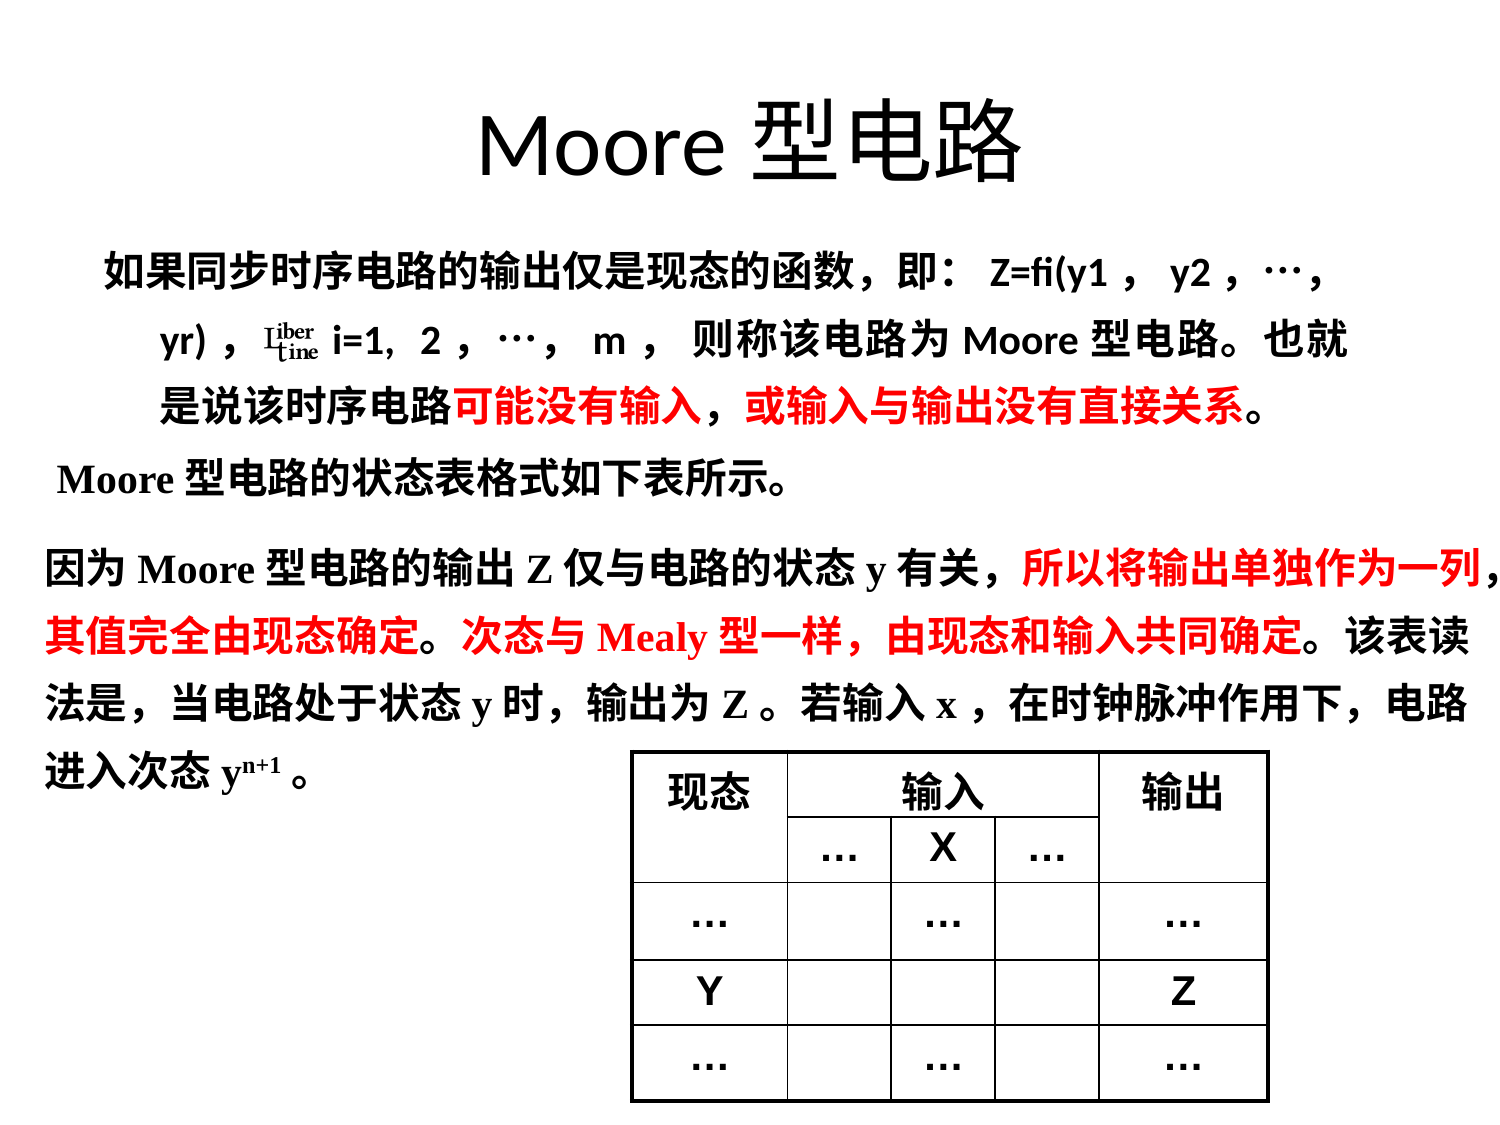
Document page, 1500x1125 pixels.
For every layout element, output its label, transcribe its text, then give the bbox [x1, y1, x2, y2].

table_cell … [1100, 1026, 1266, 1099]
table_cell [788, 1026, 890, 1099]
text_box Moore型电路的状态表格式如下表所示。 因为Moore型电路的输出Z仅与电路的状态y有关，所以将输出单独作为一列，其值完全由现态确定。次态与Mealy型一样，由现态和输入共同确定。该表读法是，当电路处于状态y时，输出为Z。若输入x，在时钟脉冲作用下，电路进入次态yn+1。 [29, 415, 1500, 803]
list 如果同步时序电路的输出仅是现态的函数，即：Z=fi(y1，y2，…，yr)，i=1, 2，…，m， 则称该电路为Moore型电路。也就是说该时序电路可能没有输入，或输入与输出没有直接关系。 [88, 220, 1364, 415]
table_cell [996, 883, 1098, 959]
table_cell [996, 961, 1098, 1024]
table_cell … [996, 818, 1098, 882]
table_cell [996, 1026, 1098, 1099]
table_cell X [892, 818, 994, 882]
table_cell … [634, 1026, 787, 1099]
table_cell … [788, 818, 890, 882]
table_header 输出 [1100, 754, 1266, 882]
table_cell Y [634, 961, 787, 1024]
table_cell [788, 961, 890, 1024]
table_header 现态 [634, 754, 787, 882]
table_header 输入 [788, 754, 1098, 816]
table_cell … [634, 883, 787, 959]
table_cell Z [1100, 961, 1266, 1024]
table_cell … [1100, 883, 1266, 959]
table_cell [892, 961, 994, 1024]
table_cell … [892, 1026, 994, 1099]
table_cell … [892, 883, 994, 959]
title Moore型电路 [75, 45, 1425, 233]
table_cell [788, 883, 890, 959]
